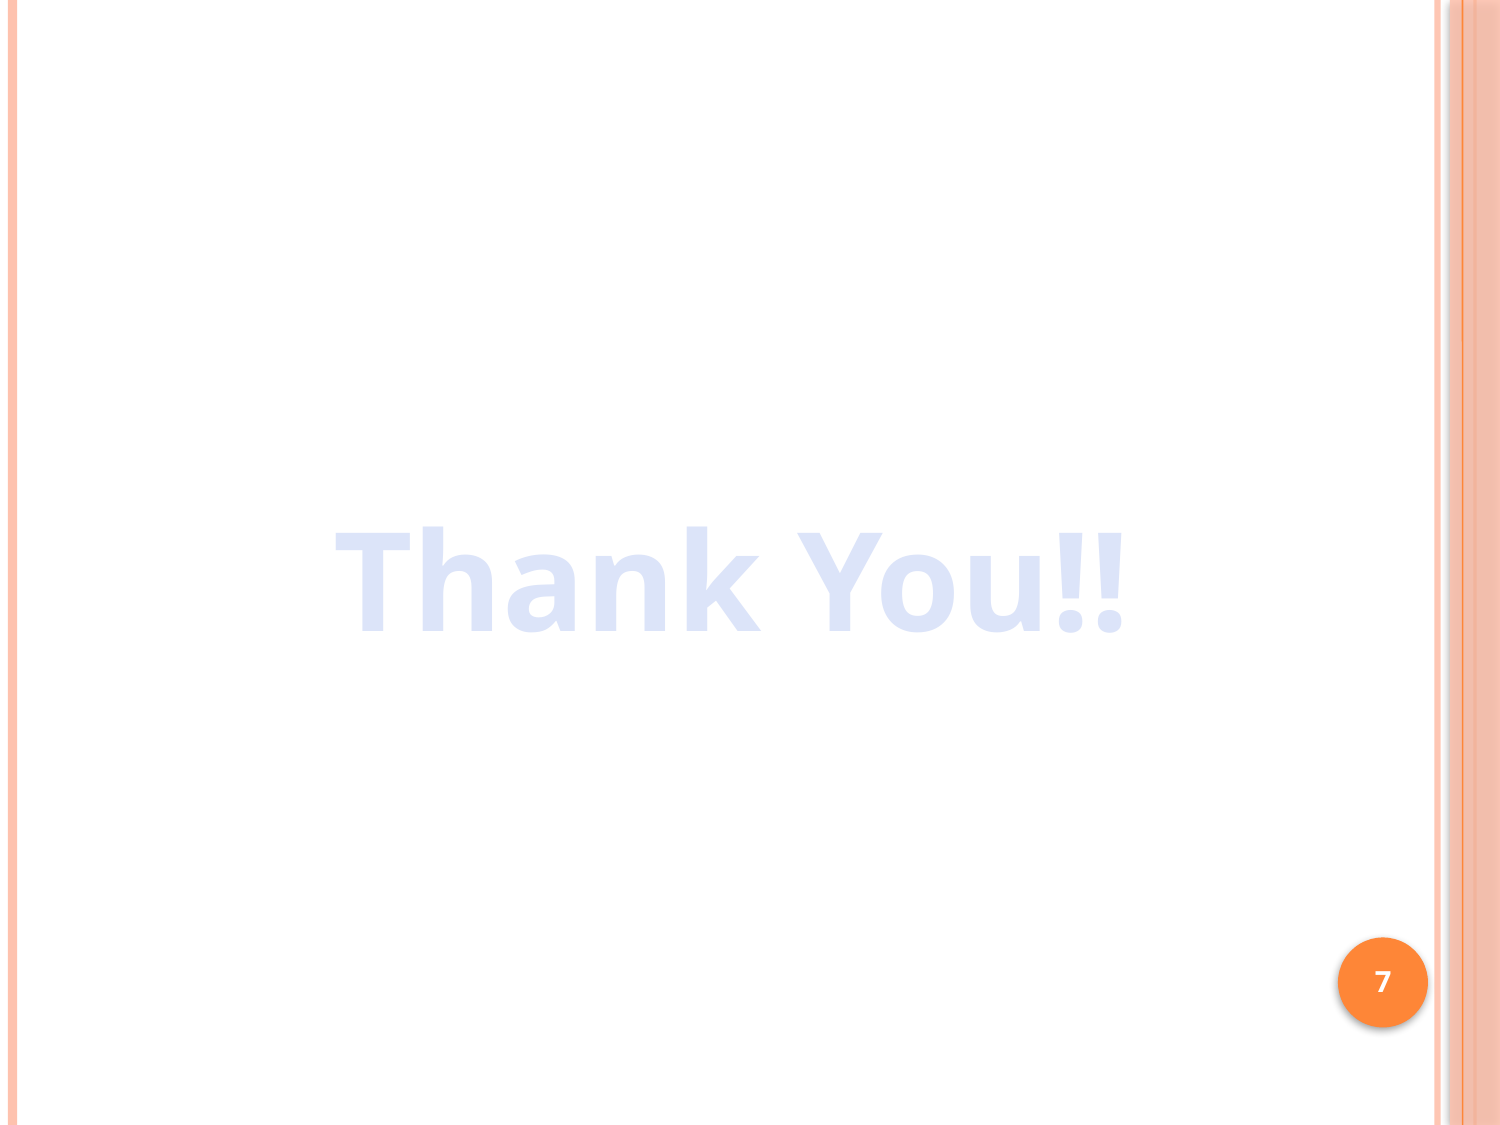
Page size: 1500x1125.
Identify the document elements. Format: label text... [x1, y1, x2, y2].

text_box Thank You!! [318, 486, 1146, 667]
slide_number 7 [1333, 940, 1434, 1027]
